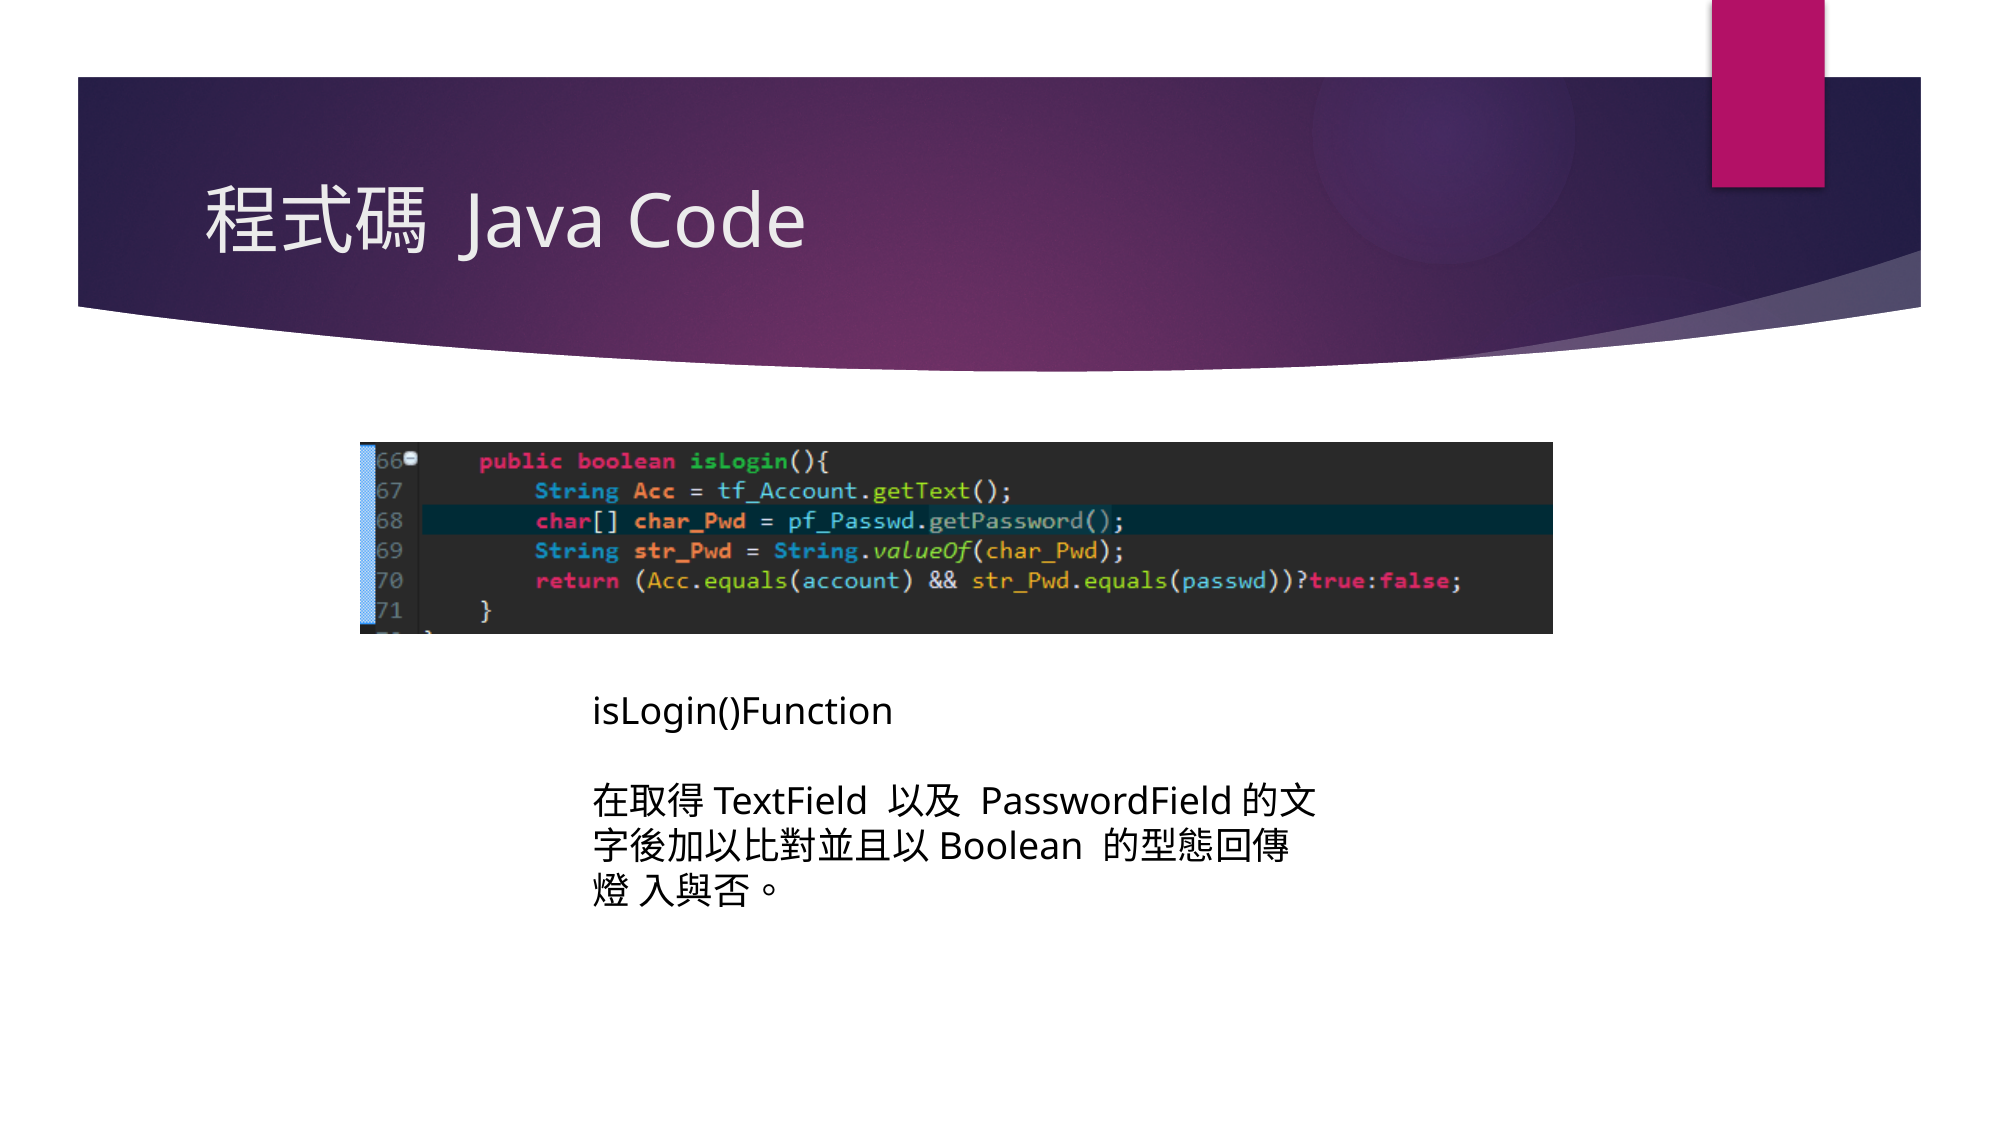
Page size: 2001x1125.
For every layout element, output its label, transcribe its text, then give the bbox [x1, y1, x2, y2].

picture [360, 442, 1554, 634]
text_box isLogin()Function 在取得TextField 以及 PasswordField的文字後加以比對並且以Boolean 的型態回傳燈 入與否。 [577, 679, 1337, 920]
title 程式碼 Java Code [189, 159, 1627, 276]
